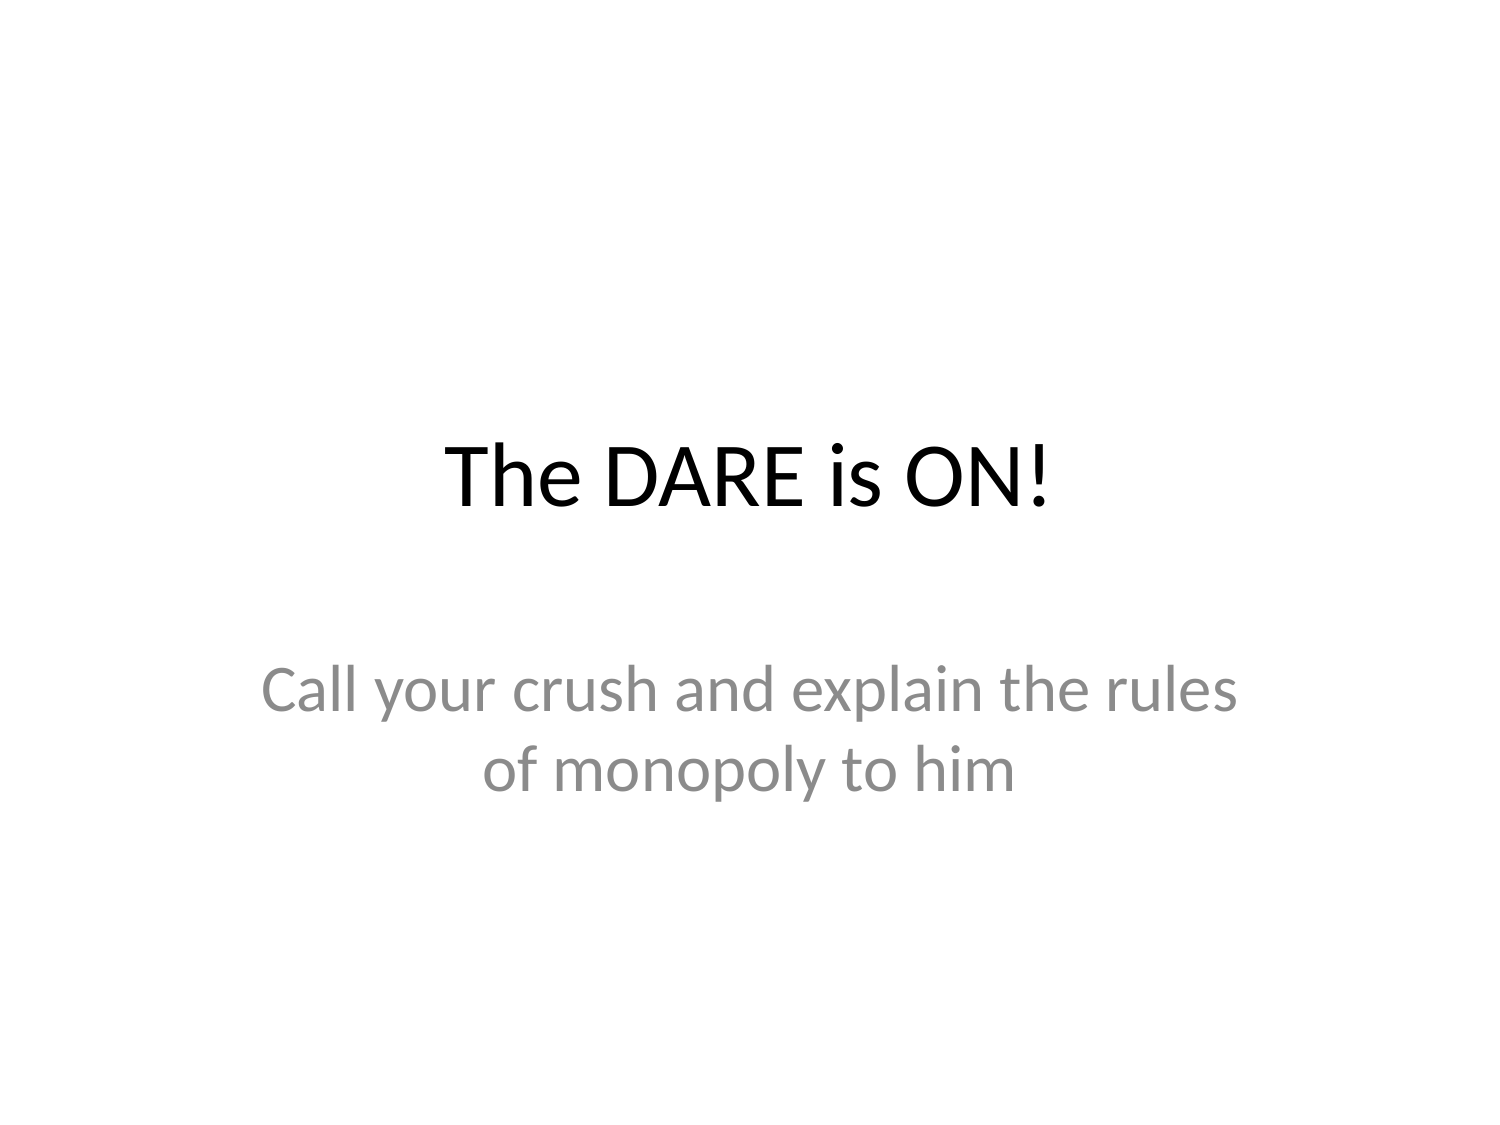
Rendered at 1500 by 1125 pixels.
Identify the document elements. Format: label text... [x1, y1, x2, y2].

title The DARE is ON! [112, 349, 1388, 591]
subtitle Call your crush and explain the rules of monopoly to him [225, 637, 1275, 925]
